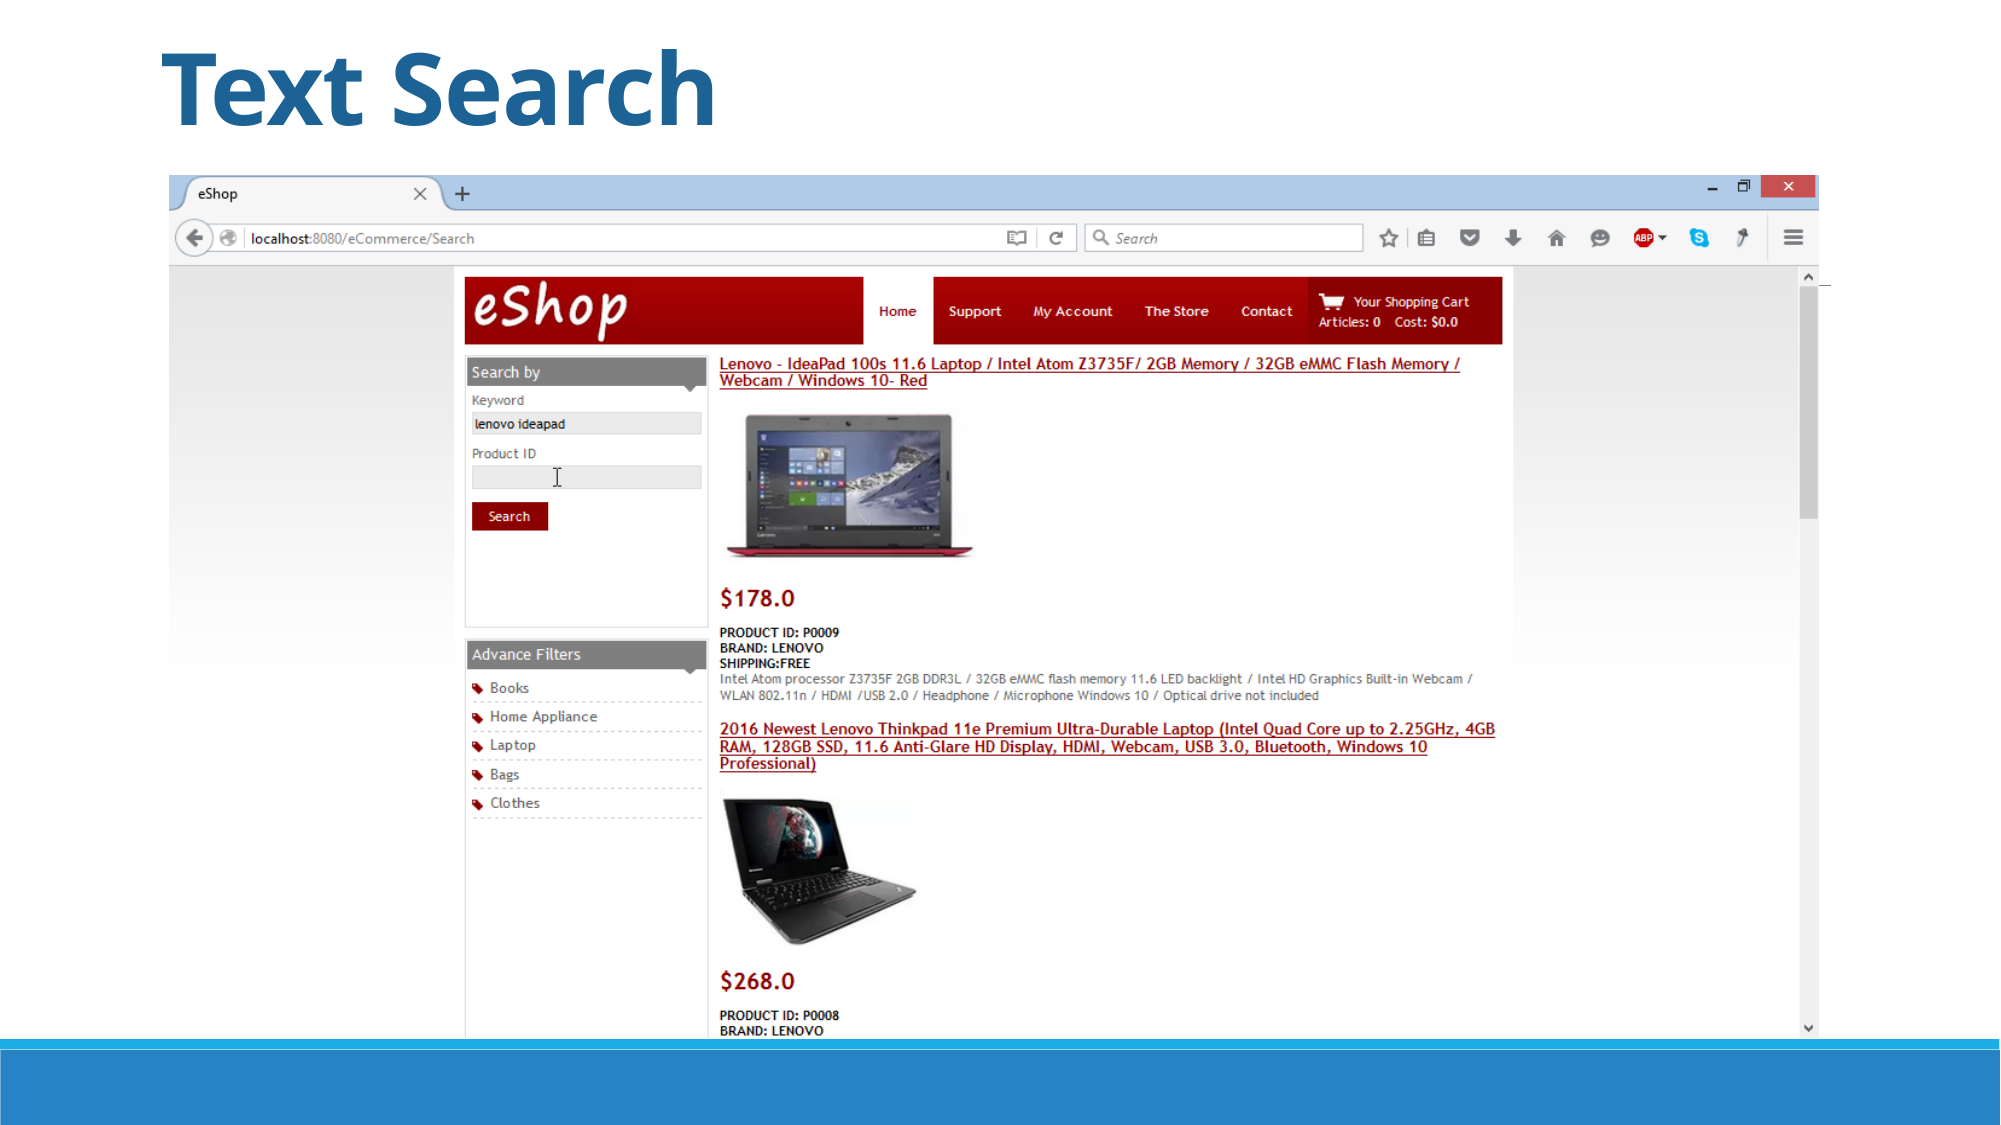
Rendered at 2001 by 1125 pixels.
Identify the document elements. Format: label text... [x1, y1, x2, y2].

title Text Search [145, 20, 1796, 154]
picture [168, 174, 1820, 1038]
